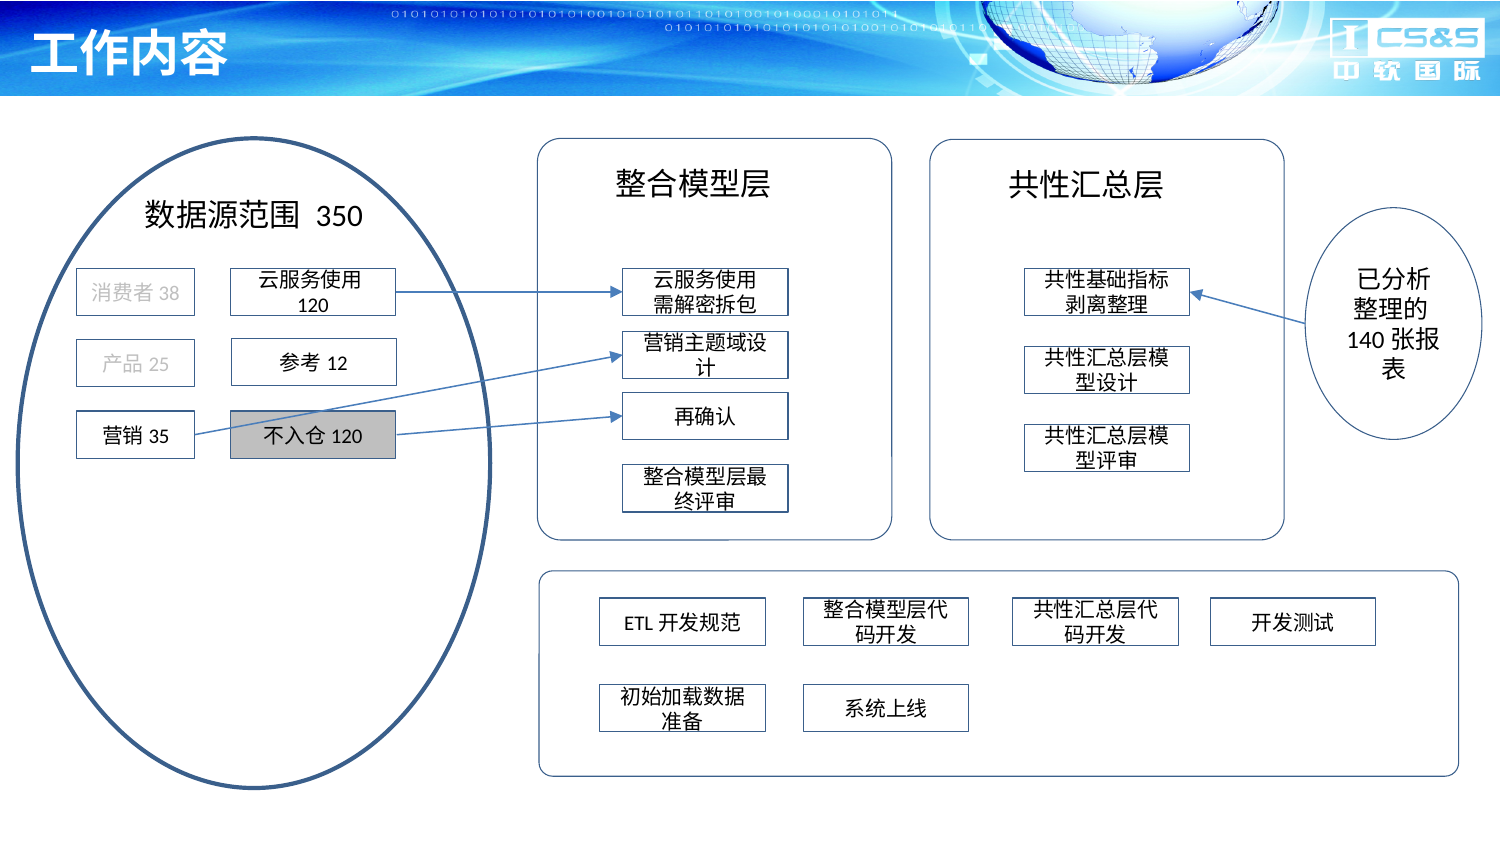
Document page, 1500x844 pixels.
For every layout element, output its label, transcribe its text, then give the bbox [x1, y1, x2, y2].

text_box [396, 415, 623, 435]
text_box 整合模型层最终评审 [621, 463, 790, 514]
text_box 数据源范围 350 [130, 187, 378, 240]
text_box 系统上线 [801, 683, 971, 734]
text_box 共性汇总层模型设计 [1022, 344, 1192, 396]
text_box 共性基础指标剥离整理 [1022, 266, 1192, 318]
text_box 已分析整理的140张报表 [1303, 205, 1485, 442]
text_box [535, 136, 894, 543]
text_box 参考12 [229, 336, 399, 353]
title 工作内容 [17, 20, 1256, 83]
text_box 共性汇总层代码开发 [1011, 596, 1180, 647]
text_box 整合模型层 [600, 157, 787, 210]
text_box 再确认 [627, 390, 790, 442]
text_box 共性汇总层模型评审 [1022, 422, 1192, 474]
text_box 消费者38 [75, 266, 197, 318]
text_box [1189, 291, 1306, 324]
text_box [536, 568, 1461, 779]
text_box [15, 136, 493, 791]
text_box 不入仓120 [228, 444, 398, 460]
text_box [927, 137, 1287, 543]
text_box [194, 354, 623, 435]
text_box 开发测试 [1209, 596, 1378, 647]
text_box 共性汇总层 [993, 158, 1180, 211]
text_box 产品25 [75, 337, 197, 388]
text_box ETL开发规范 [598, 596, 767, 647]
text_box 营销35 [75, 409, 197, 460]
text_box 营销主题域设计 [621, 329, 790, 381]
text_box 云服务使用 需解密拆包 [621, 266, 790, 318]
picture [0, 1, 1500, 96]
text_box 云服务使用120 [228, 266, 398, 318]
text_box 初始加载数据准备 [598, 683, 767, 734]
